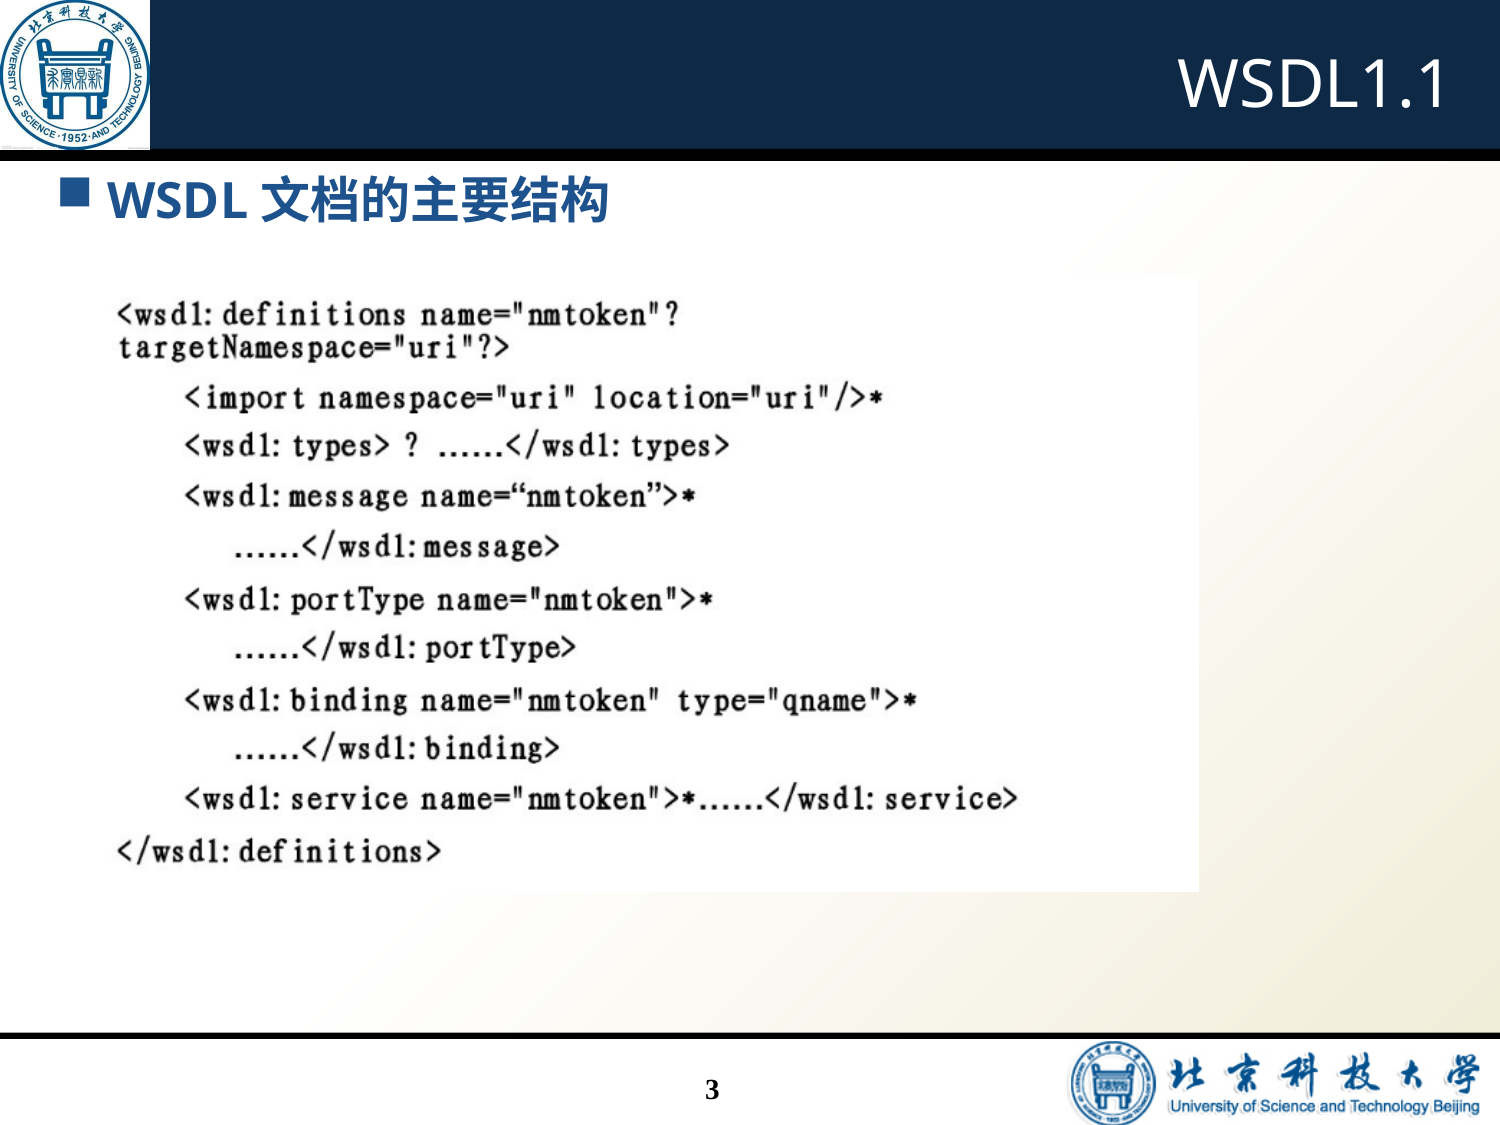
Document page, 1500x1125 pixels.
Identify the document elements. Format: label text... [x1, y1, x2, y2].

text_box WSDL文档的主要结构 [41, 160, 937, 236]
picture [0, 0, 150, 150]
picture [100, 278, 1200, 892]
slide_number 3 [537, 1062, 888, 1111]
picture [1066, 1040, 1498, 1125]
title WSDL1.1 [469, 24, 1470, 138]
